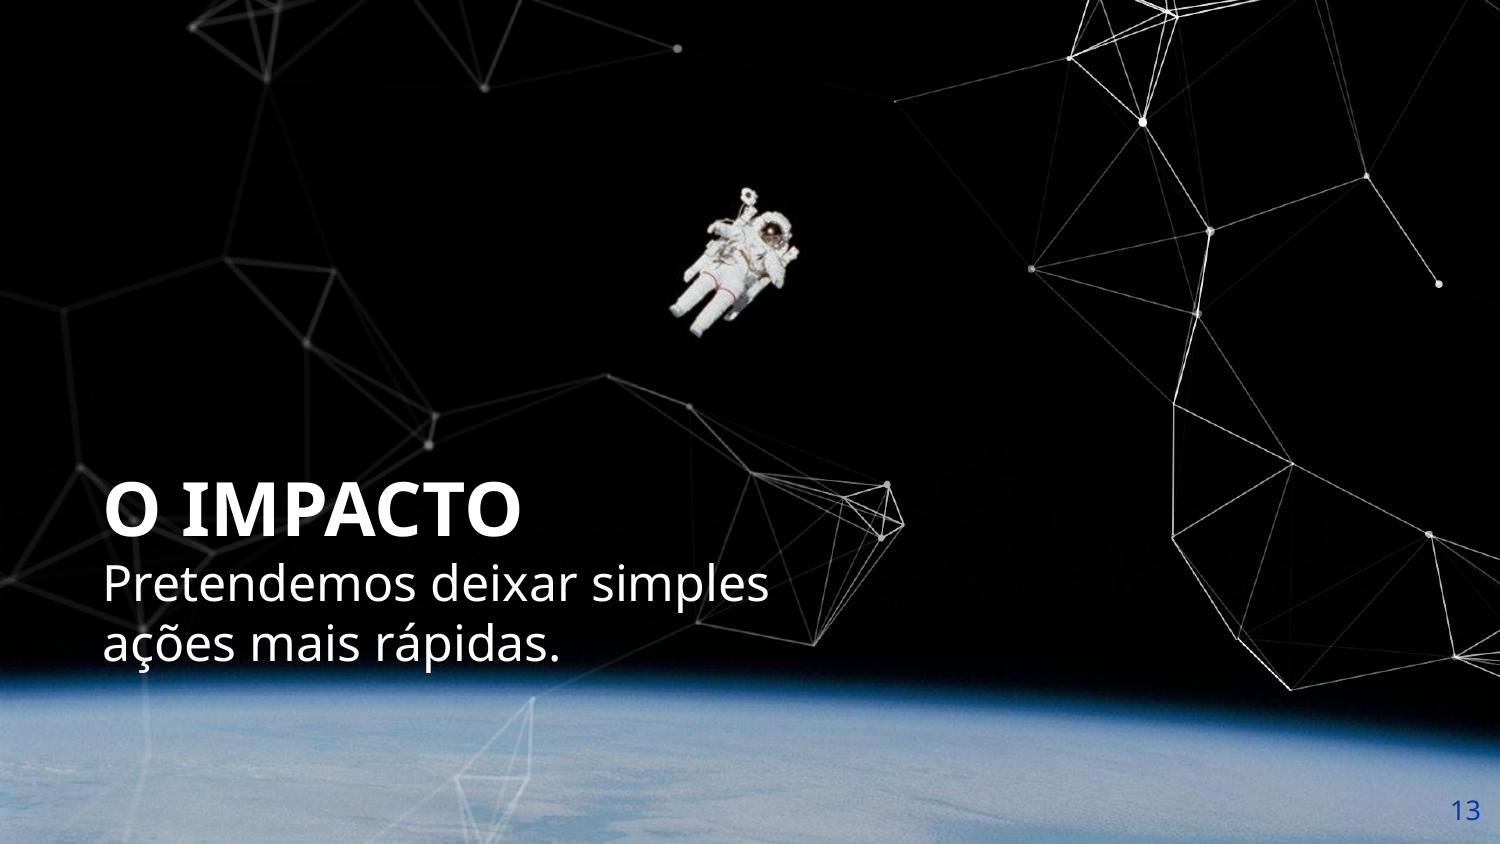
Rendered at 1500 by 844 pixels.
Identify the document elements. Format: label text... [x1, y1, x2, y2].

slide_number 13 [1391, 779, 1482, 844]
picture [0, 0, 1500, 844]
title O IMPACTO Pretendemos deixar simples ações mais rápidas. [102, 445, 883, 672]
